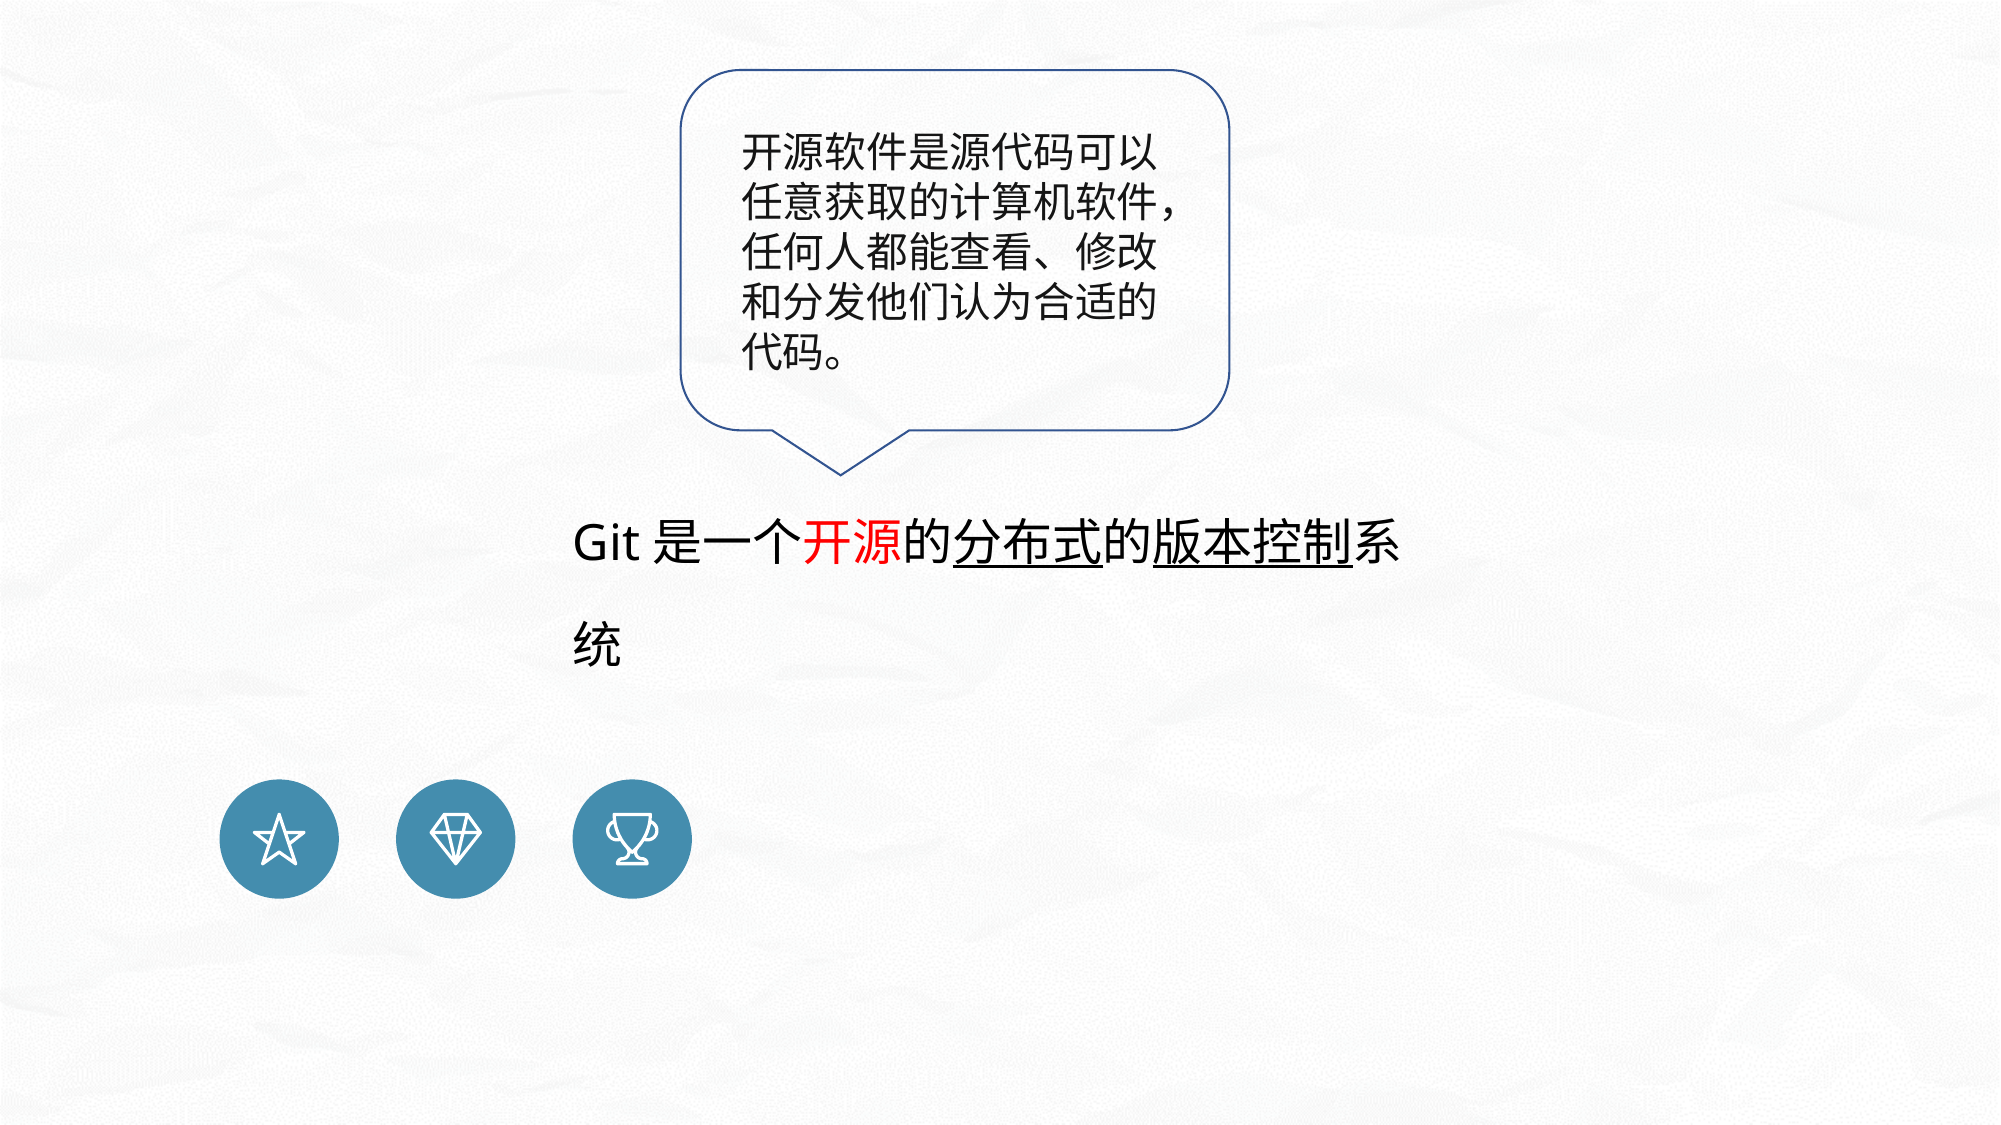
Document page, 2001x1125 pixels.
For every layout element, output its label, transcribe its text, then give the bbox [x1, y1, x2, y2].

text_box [572, 779, 692, 899]
text_box 开源软件是源代码可以任意获取的计算机软件，任何人都能查看、修改和分发他们认为合适的代码。 [726, 118, 1185, 383]
text_box Git是一个开源的分布式的版本控制系统 [557, 467, 1467, 681]
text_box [219, 779, 339, 899]
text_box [396, 779, 516, 899]
text_box [679, 68, 1231, 477]
